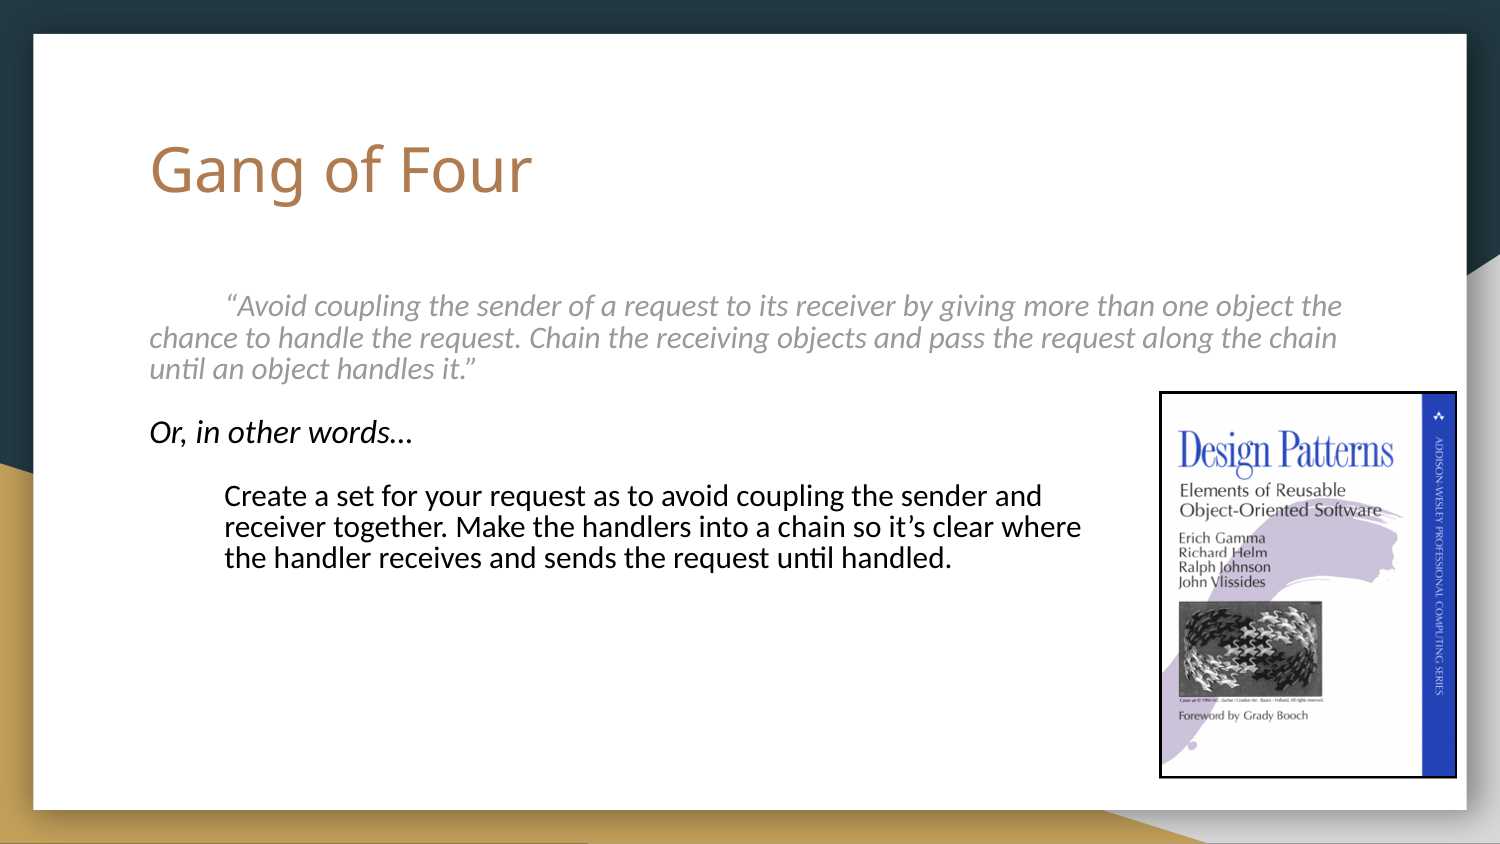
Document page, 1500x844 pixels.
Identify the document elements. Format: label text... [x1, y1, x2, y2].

picture [1157, 389, 1457, 779]
title Gang of Four [134, 110, 1366, 268]
list “Avoid coupling the sender of a request to its receiver by giving more than one object the chance to handle the request. Chain the receiving objects and pass the request along the chain until an object handles it.” Or, in other words… Create a set for your request as to avoid coupling the sender and receiver together. Make the handlers into a chain so it’s clear where the handler receives and sends the request until handled. [134, 278, 1366, 680]
